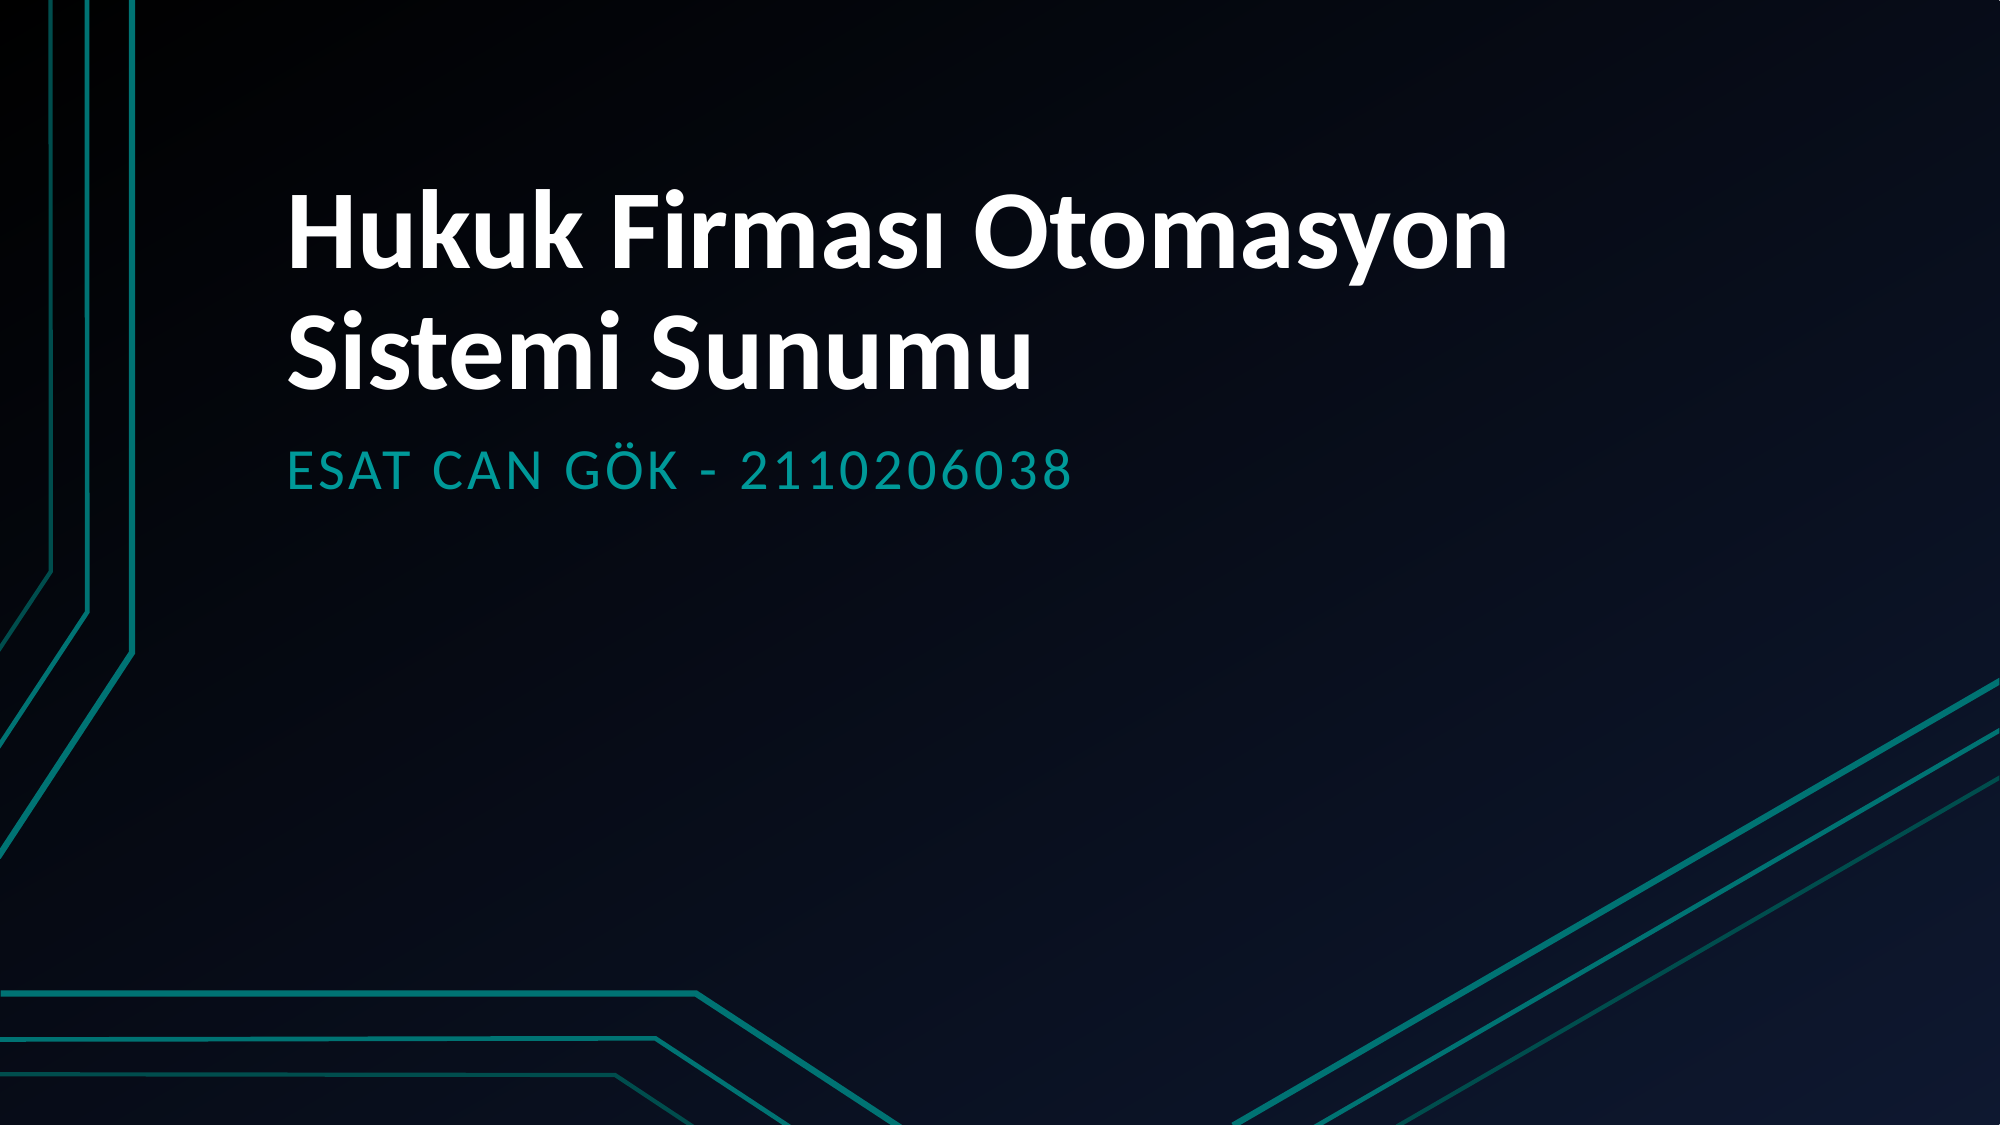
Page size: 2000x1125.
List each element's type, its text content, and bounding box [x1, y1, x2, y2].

subtitle Esat Can GÖK - 2110206038 [266, 429, 1700, 717]
title Hukuk Firması Otomasyon Sistemi Sunumu [266, 95, 1700, 424]
